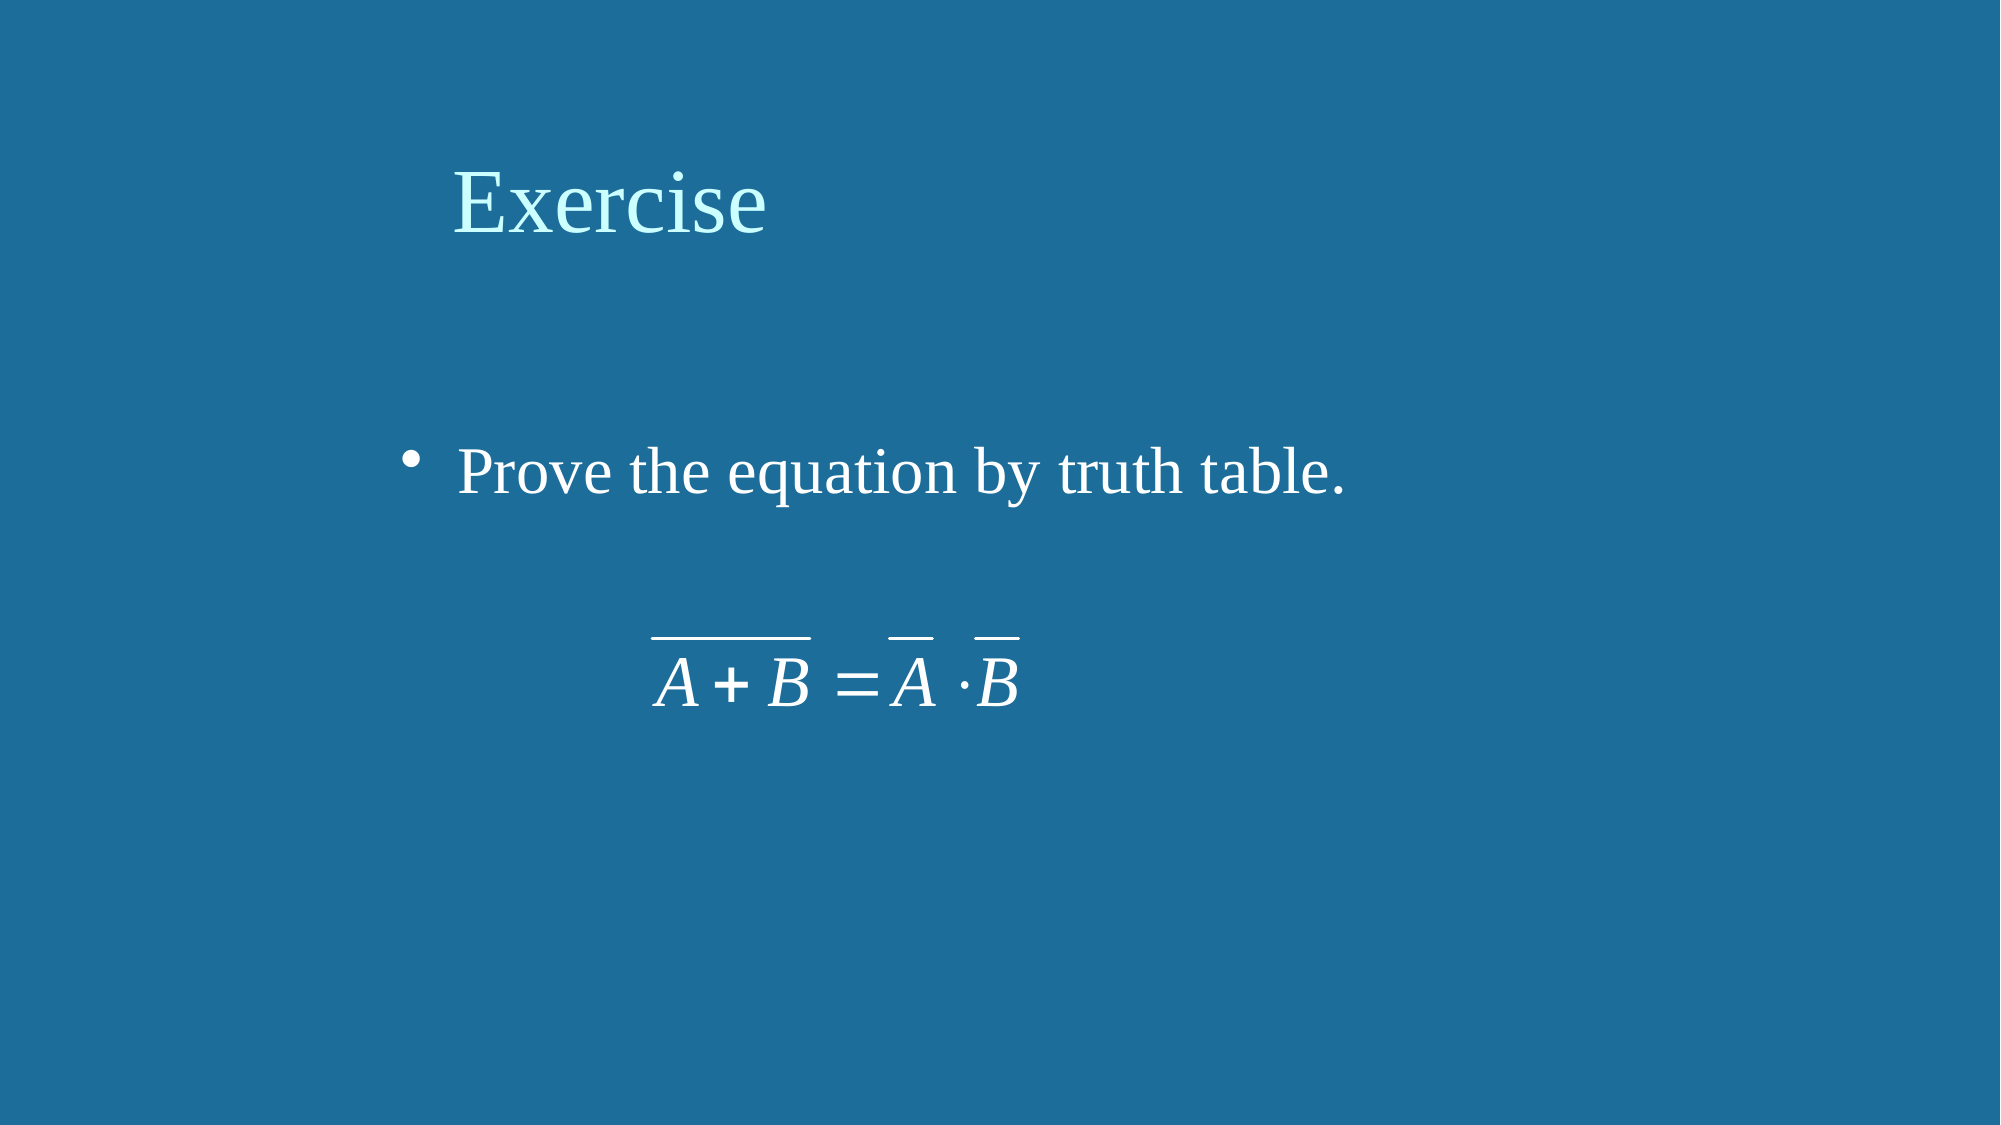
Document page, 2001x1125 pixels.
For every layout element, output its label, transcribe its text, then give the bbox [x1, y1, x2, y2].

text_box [639, 620, 1032, 715]
title Exercise [437, 132, 1713, 259]
list Prove the equation by truth table. [385, 419, 1674, 1094]
